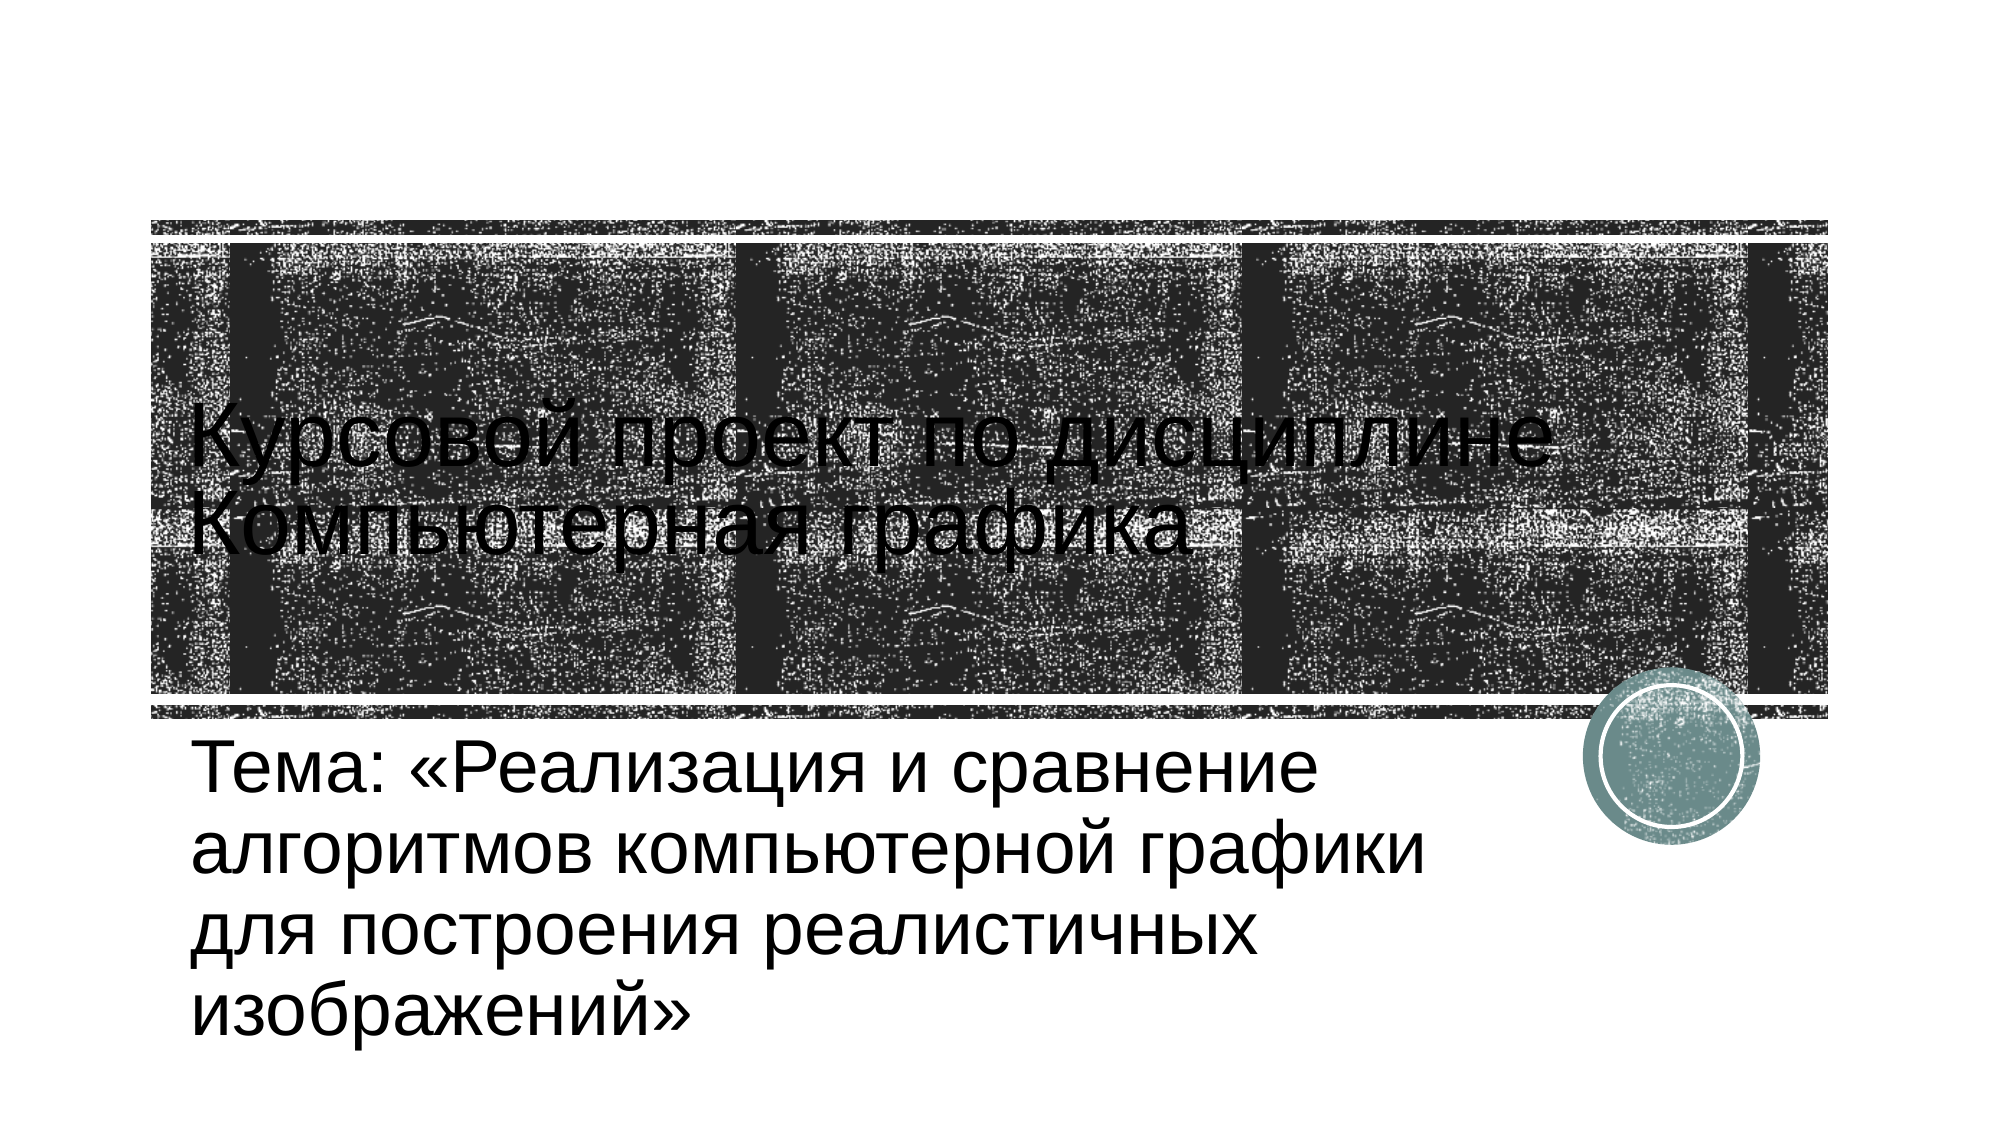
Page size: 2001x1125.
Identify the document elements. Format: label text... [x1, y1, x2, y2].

subtitle Тема: «Реализация и сравнение алгоритмов компьютерной графики для построения реалистичных изображений» [175, 720, 1470, 896]
title Курсовой проект по дисциплине Компьютерная графика [172, 234, 1808, 733]
